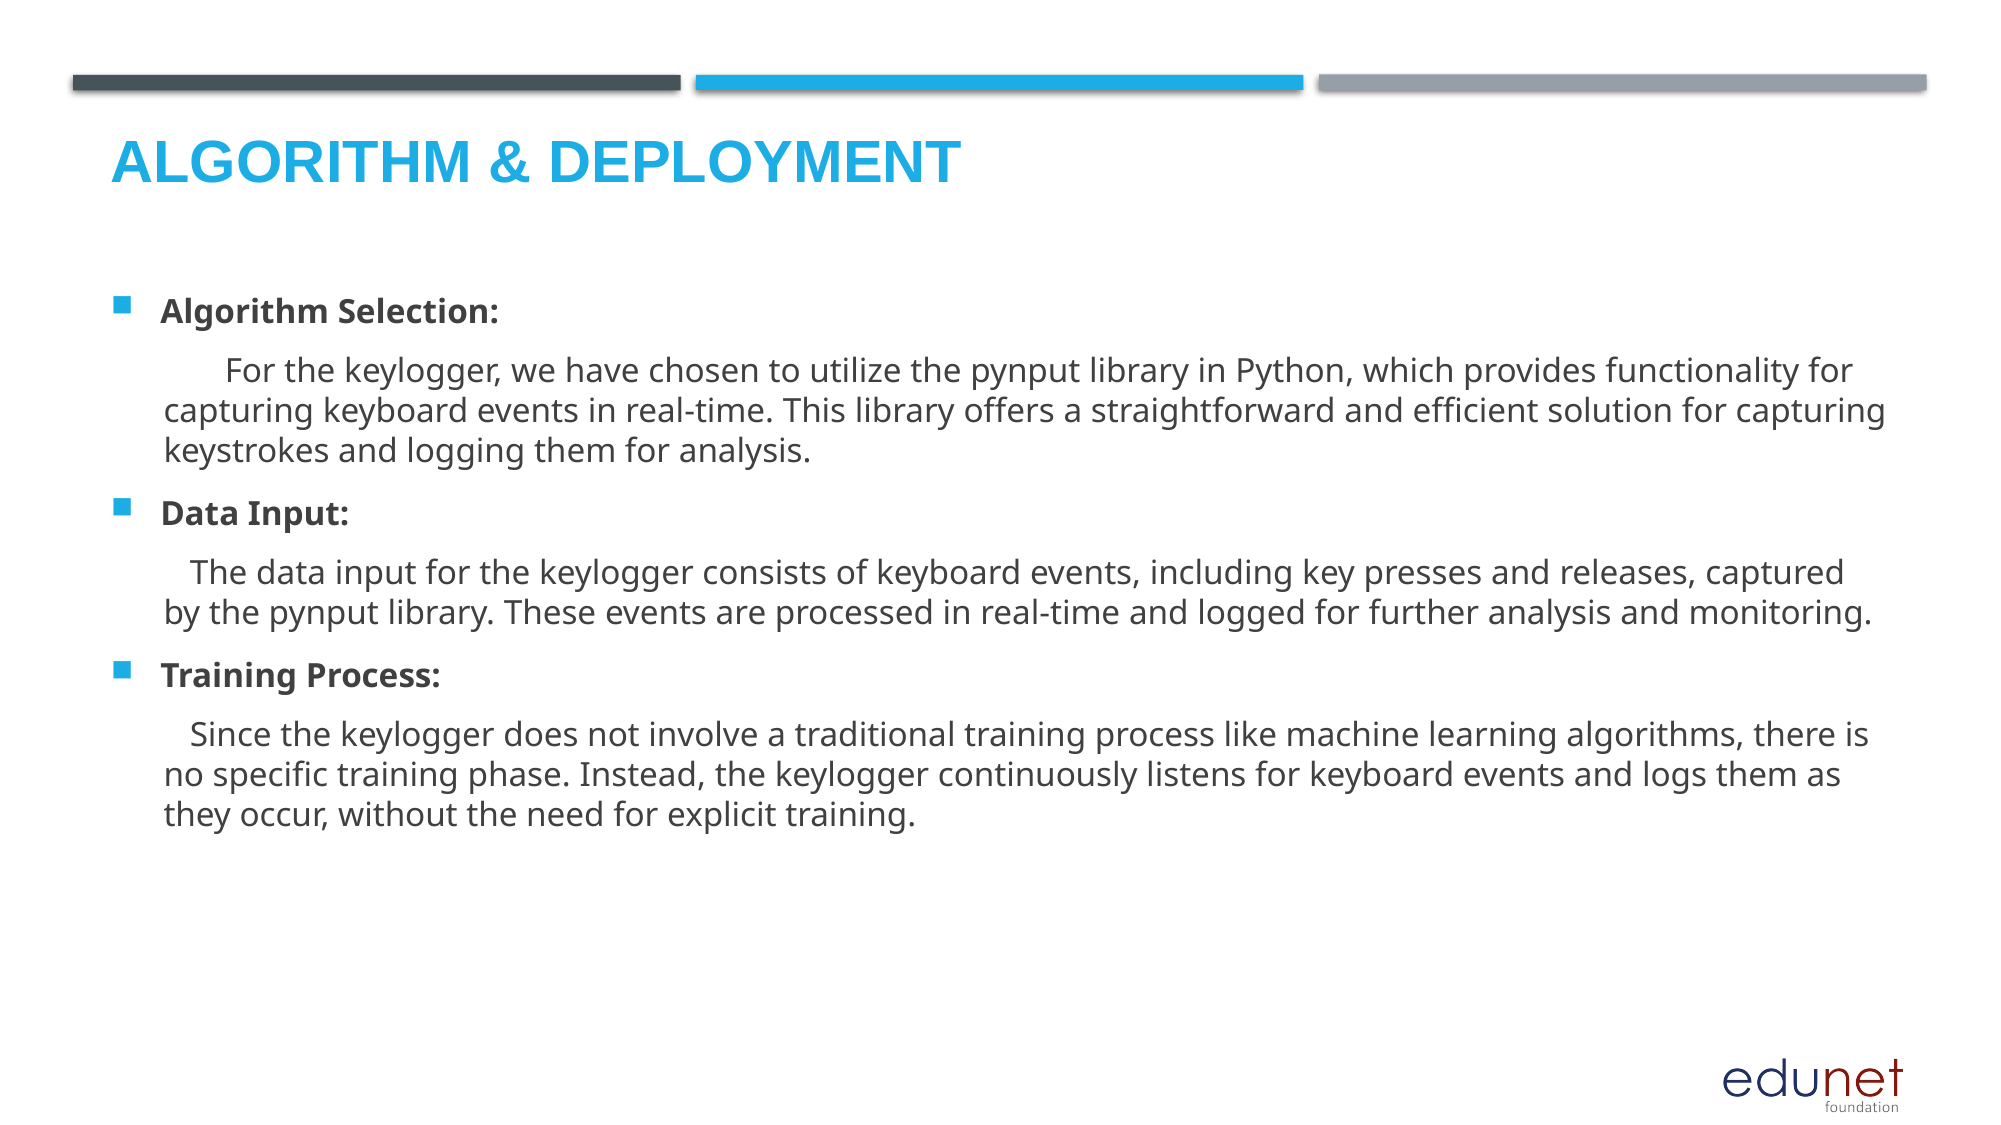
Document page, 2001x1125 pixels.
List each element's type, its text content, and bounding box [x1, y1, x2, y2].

picture [1719, 1056, 1905, 1116]
list Algorithm Selection: For the keylogger, we have chosen to utilize the pynput library in Python, which provides functionality for capturing keyboard events in real-time. This library offers a straightforward and efficient solution for capturing keystrokes and logging them for analysis. Data Input: The data input for the keylogger consists of keyboard events, including key presses and releases, captured by the pynput library. These events are processed in real-time and logged for further analysis and monitoring. Training Process: Since the keylogger does not involve a traditional training process like machine learning algorithms, there is no specific training phase. Instead, the keylogger continuously listens for keyboard events and logs them as they occur, without the need for explicit training. [95, 213, 1905, 981]
title Algorithm & Deployment [95, 115, 1905, 203]
